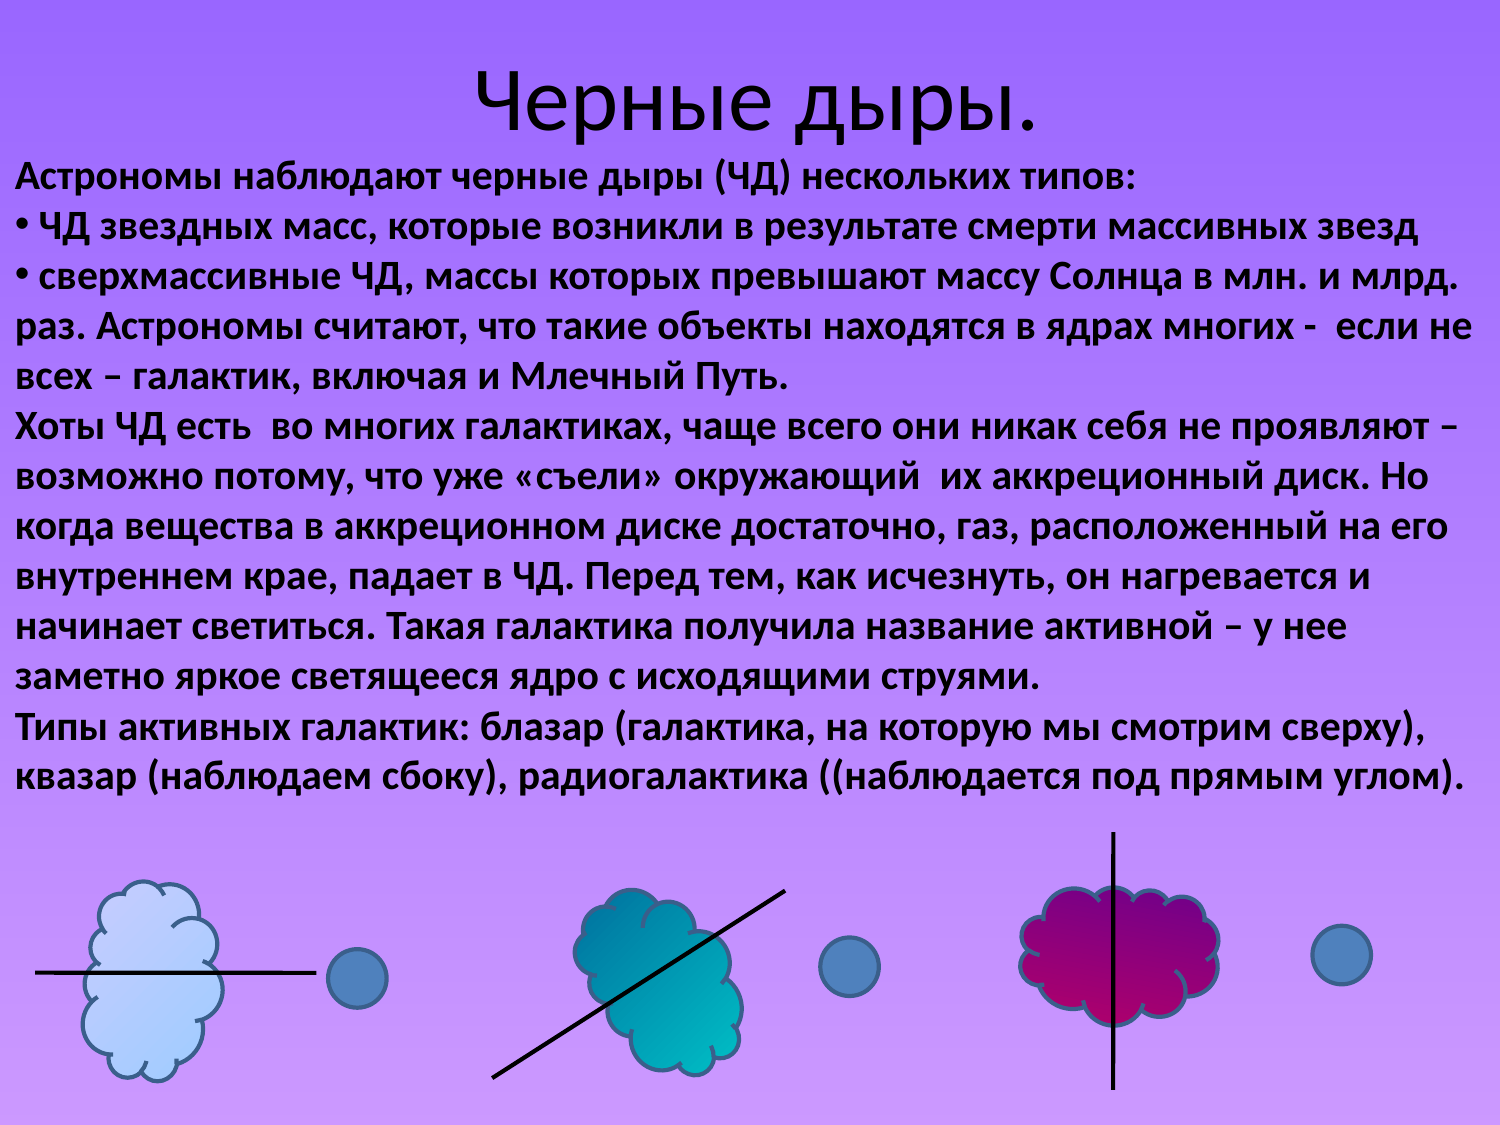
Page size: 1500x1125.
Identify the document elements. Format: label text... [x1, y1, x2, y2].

text_box [86, 879, 220, 970]
text_box [1018, 971, 1111, 1028]
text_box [491, 890, 786, 1079]
title Черные дыры. [82, 0, 1432, 140]
text_box Астрономы наблюдают черные дыры (ЧД) нескольких типов: ЧД звездных масс, которые возникли в результате смерти массивных звезд сверхмассивные ЧД, массы которых превышают массу Солнца в млн. и млрд. раз. Астрономы считают, что такие объекты находятся в ядрах многих - если не всех – галактик, включая и Млечный Путь. Хоты ЧД есть во многих галактиках, чаще всего они никак себя не проявляют – возможно потому, что уже «съели» окружающий их аккреционный диск. Но когда вещества в аккреционном диске достаточно, газ, расположенный на его внутреннем крае, падает в ЧД. Перед тем, как исчезнуть, он нагревается и начинает светиться. Такая галактика получила название активной – у нее заметно яркое светящееся ядро с исходящими струями. Типы активных галактик: блазар (галактика, на которую мы смотрим сверху), квазар (наблюдаем сбоку), радиогалактика ((наблюдается под прямым углом). [0, 140, 1500, 806]
text_box [818, 935, 881, 999]
text_box [1116, 885, 1221, 959]
text_box [1019, 885, 1111, 959]
text_box [1116, 971, 1220, 1028]
text_box [325, 947, 389, 1010]
text_box [80, 980, 225, 1084]
text_box [1310, 923, 1374, 987]
